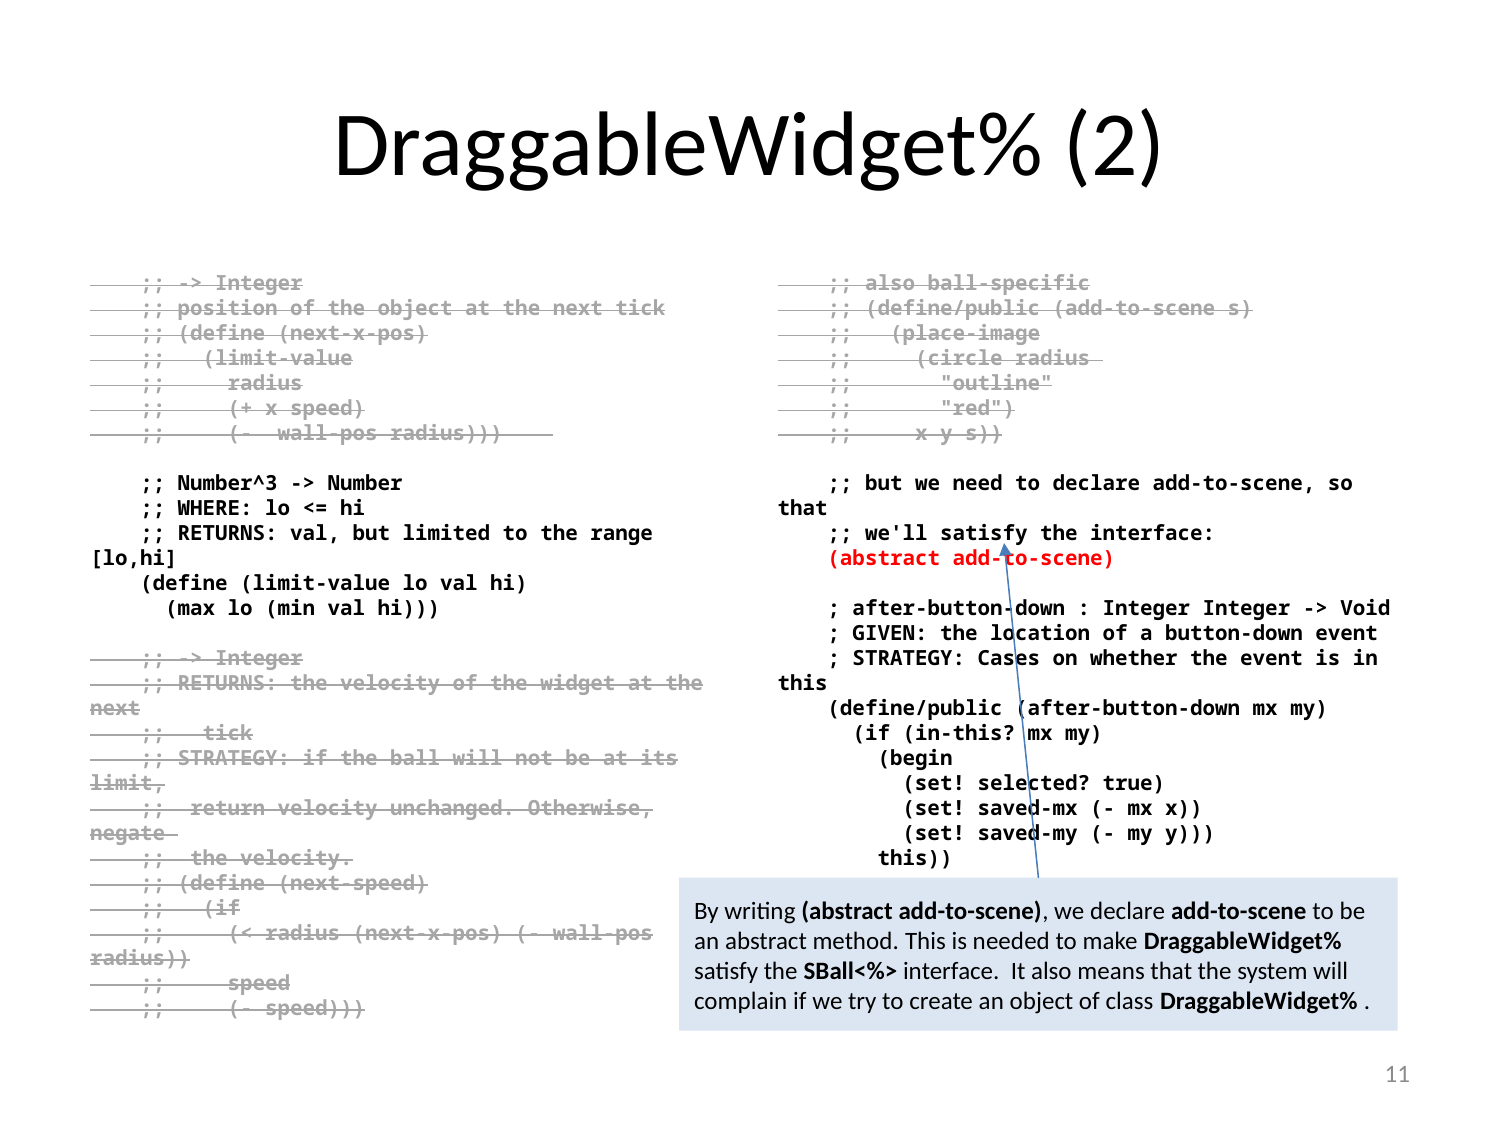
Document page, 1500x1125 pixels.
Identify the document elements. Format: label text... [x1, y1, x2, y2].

text_box By writing (abstract add-to-scene), we declare add-to-scene to be an abstract method. This is needed to make DraggableWidget% satisfy the SBall<%> interface. It also means that the system will complain if we try to create an object of class DraggableWidget% . [677, 876, 1400, 1033]
title DraggableWidget% (2) [75, 45, 1425, 233]
list ;; also ball-specific ;; (define/public (add-to-scene s) ;; (place-image ;; (circle radius ;; "outline" ;; "red") ;; x y s)) ;; but we need to declare add-to-scene, so that ;; we'll satisfy the interface: (abstract add-to-scene) ; after-button-down : Integer Integer -> Void ; GIVEN: the location of a button-down event ; STRATEGY: Cases on whether the event is in this (define/public (after-button-down mx my) (if (in-this? mx my) (begin (set! selected? true) (set! saved-mx (- mx x)) (set! saved-my (- my y))) this)) [762, 262, 1425, 1005]
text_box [1003, 542, 1039, 878]
list ;; -> Integer ;; position of the object at the next tick ;; (define (next-x-pos) ;; (limit-value ;; radius ;; (+ x speed) ;; (- wall-pos radius))) ;; Number^3 -> Number ;; WHERE: lo <= hi ;; RETURNS: val, but limited to the range [lo,hi] (define (limit-value lo val hi) (max lo (min val hi))) ;; -> Integer ;; RETURNS: the velocity of the widget at the next ;; tick ;; STRATEGY: if the ball will not be at its limit, ;; return velocity unchanged. Otherwise, negate ;; the velocity. ;; (define (next-speed) ;; (if ;; (< radius (next-x-pos) (- wall-pos radius)) ;; speed ;; (- speed))) [75, 262, 738, 1005]
slide_number 11 [1074, 1042, 1425, 1103]
